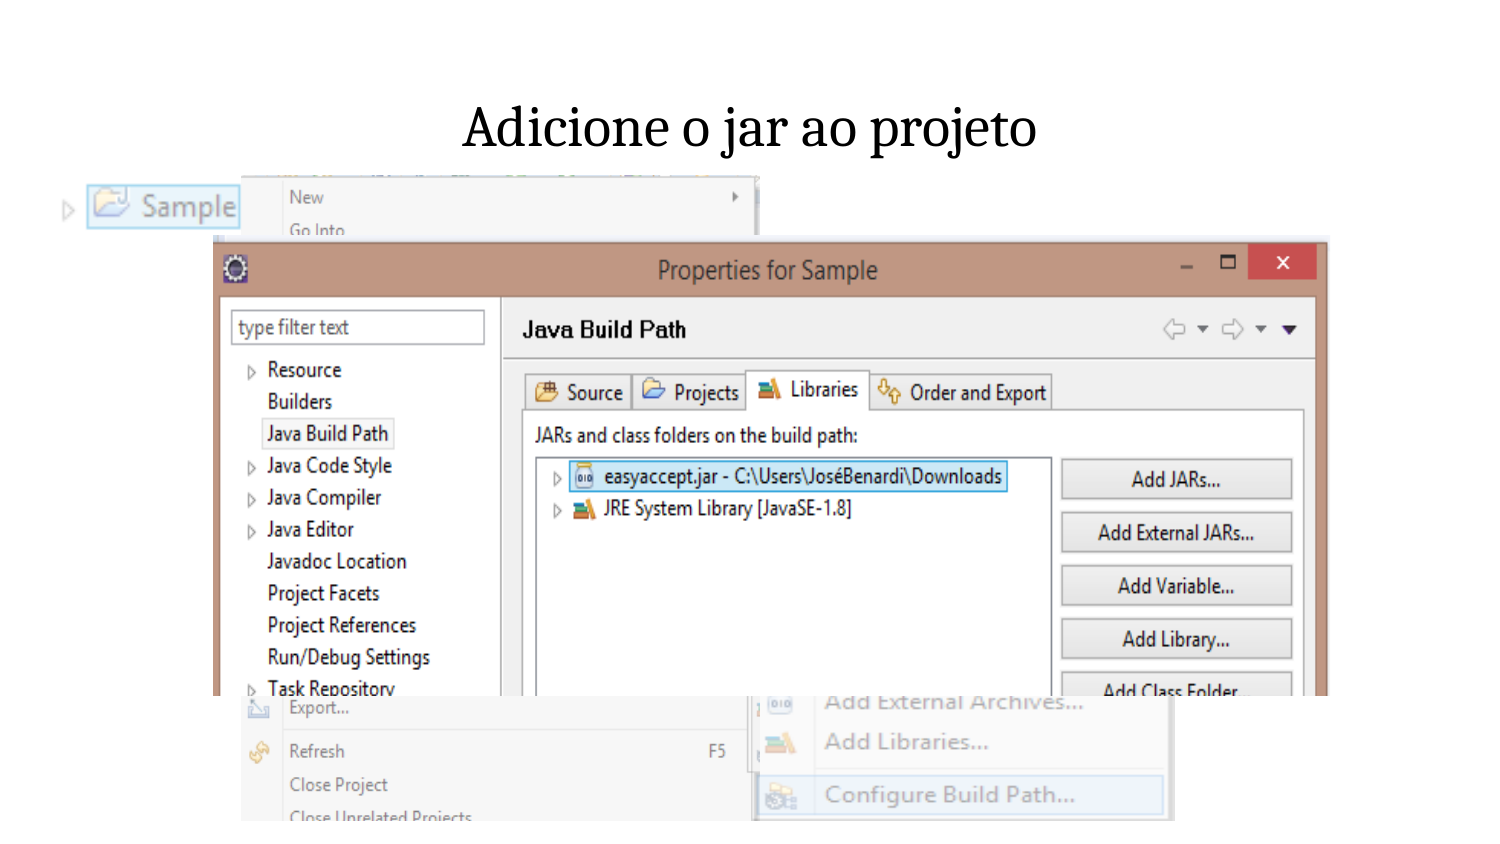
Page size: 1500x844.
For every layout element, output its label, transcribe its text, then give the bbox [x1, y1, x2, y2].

title Adicione o jar ao projeto [51, 72, 1449, 167]
picture [50, 175, 1331, 822]
